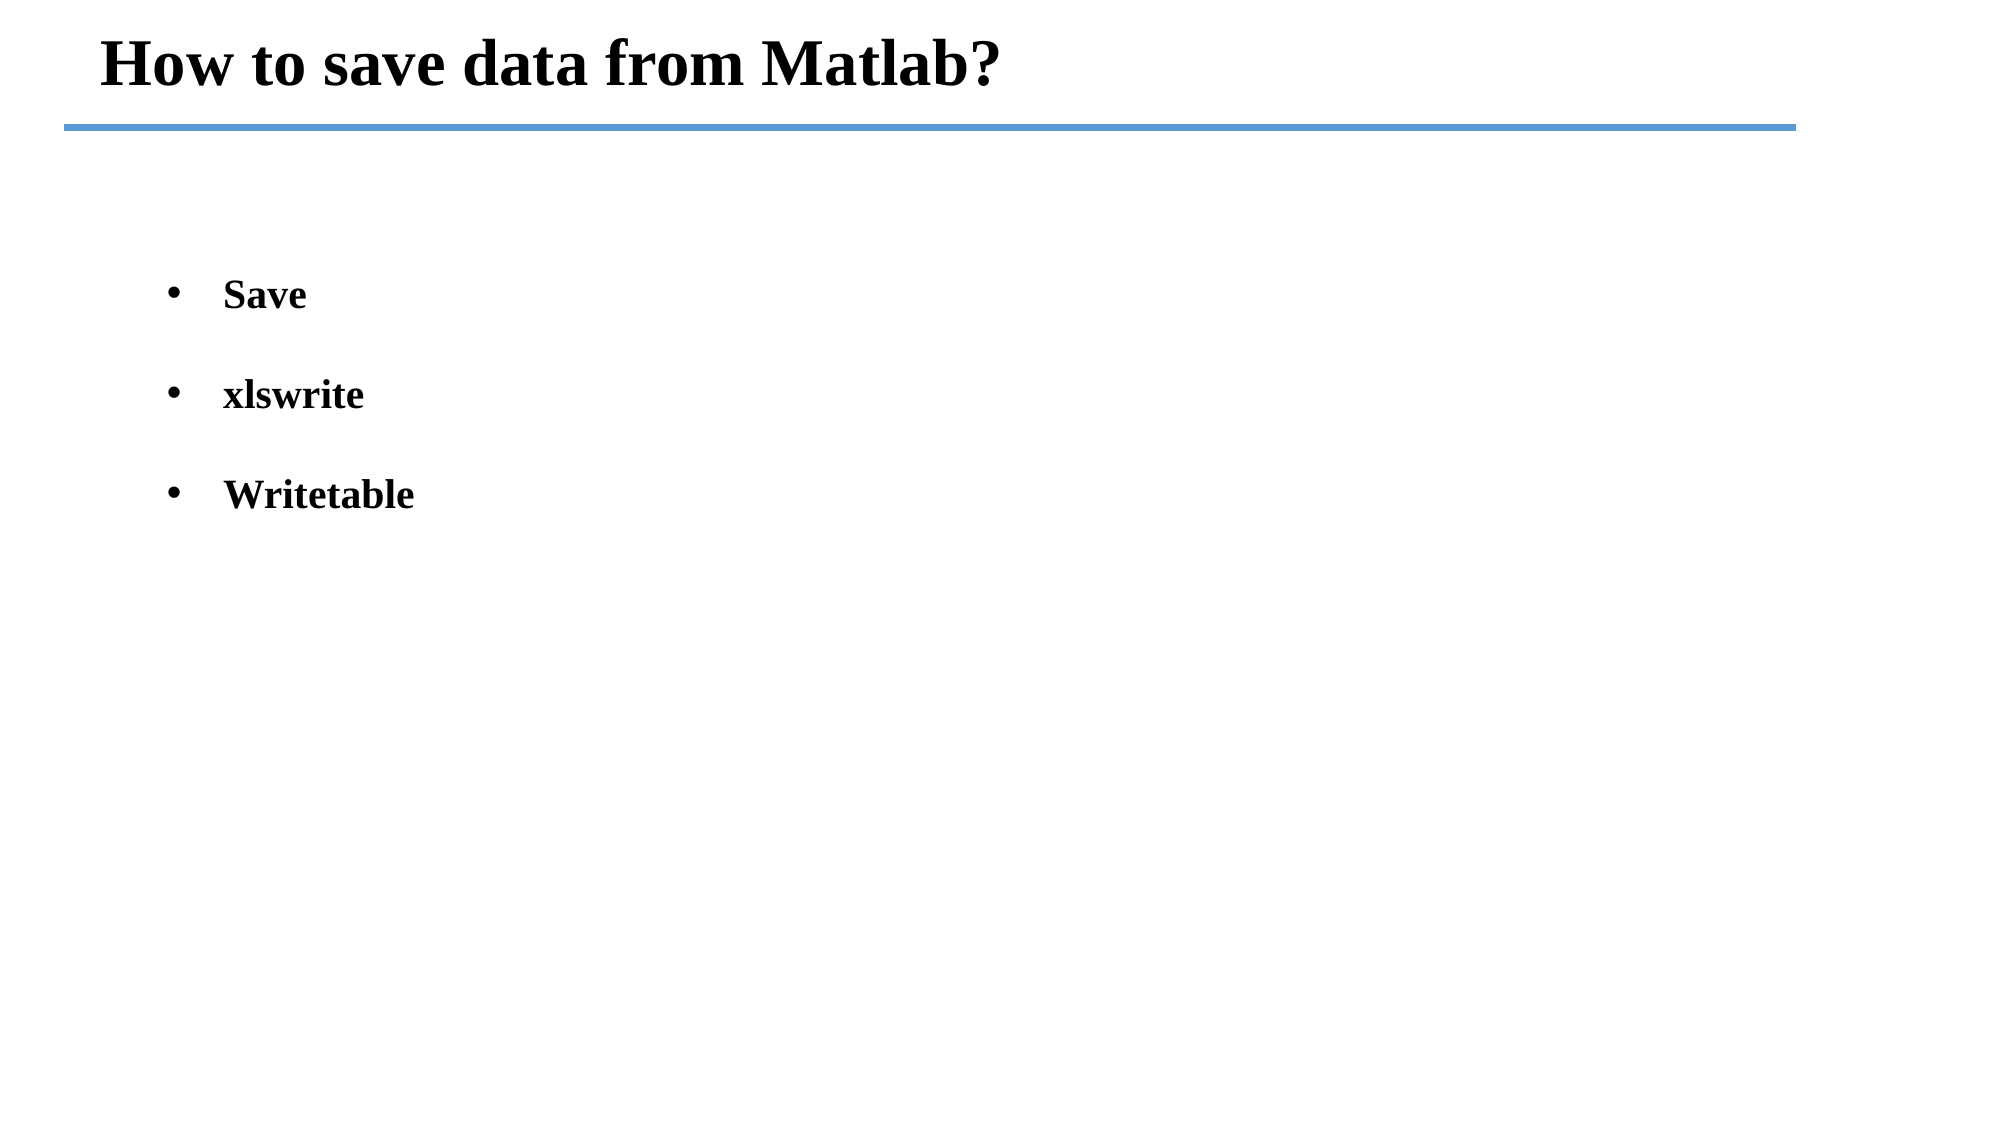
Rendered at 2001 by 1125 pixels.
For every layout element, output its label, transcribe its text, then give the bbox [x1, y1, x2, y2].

text_box Save xlswrite Writetable [152, 259, 768, 575]
title How to save data from Matlab? [63, 0, 1042, 124]
